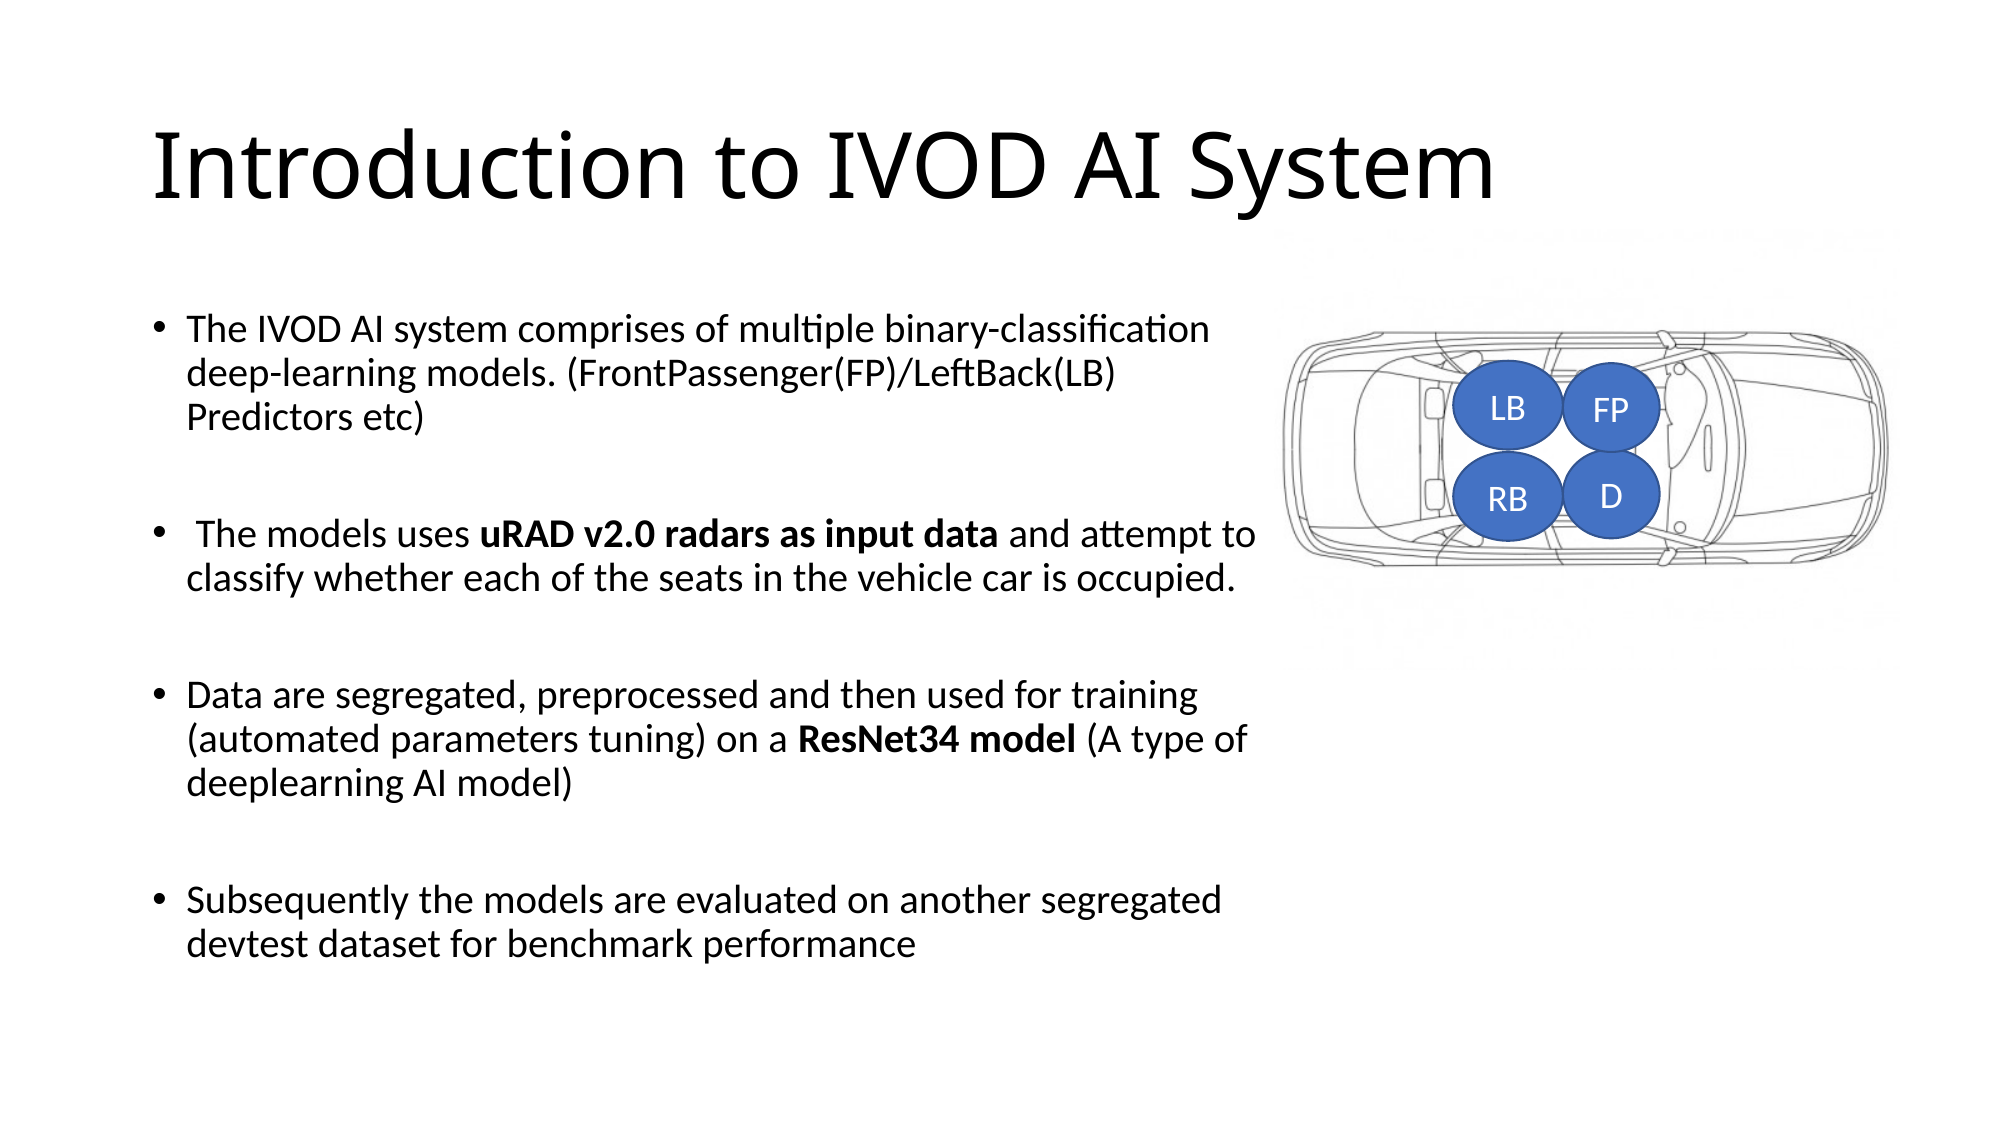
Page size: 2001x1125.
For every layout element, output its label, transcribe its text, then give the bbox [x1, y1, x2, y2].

list The IVOD AI system comprises of multiple binary-classification deep-learning models. (FrontPassenger(FP)/LeftBack(LB) Predictors etc) The models uses uRAD v2.0 radars as input data and attempt to classify whether each of the seats in the vehicle car is occupied. Data are segregated, preprocessed and then used for training (automated parameters tuning) on a ResNet34 model (A type of deeplearning AI model) Subsequently the models are evaluated on another segregated devtest dataset for benchmark performance [137, 299, 1298, 1014]
picture [1274, 229, 1900, 670]
title Introduction to IVOD AI System [137, 59, 1863, 278]
